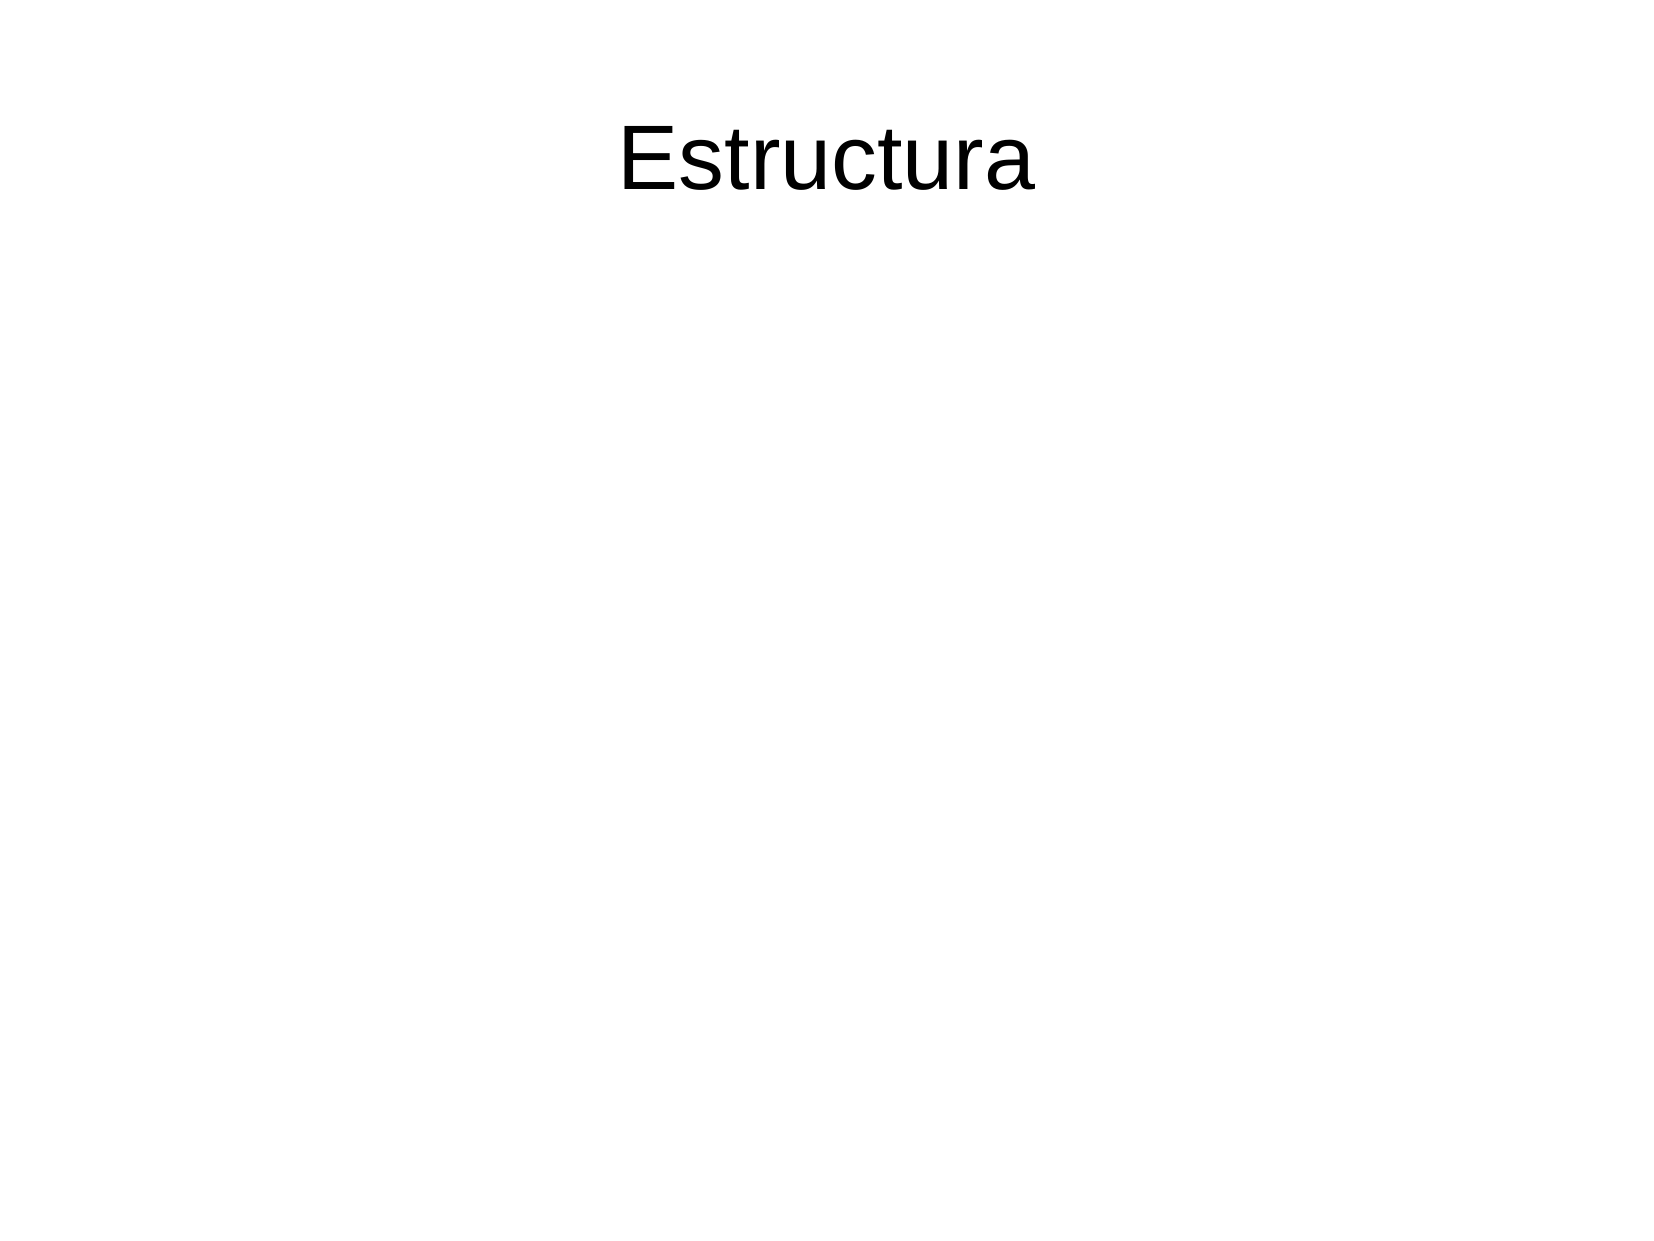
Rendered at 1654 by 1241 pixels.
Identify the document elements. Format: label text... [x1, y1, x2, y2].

text_box Estructura [82, 49, 1571, 257]
